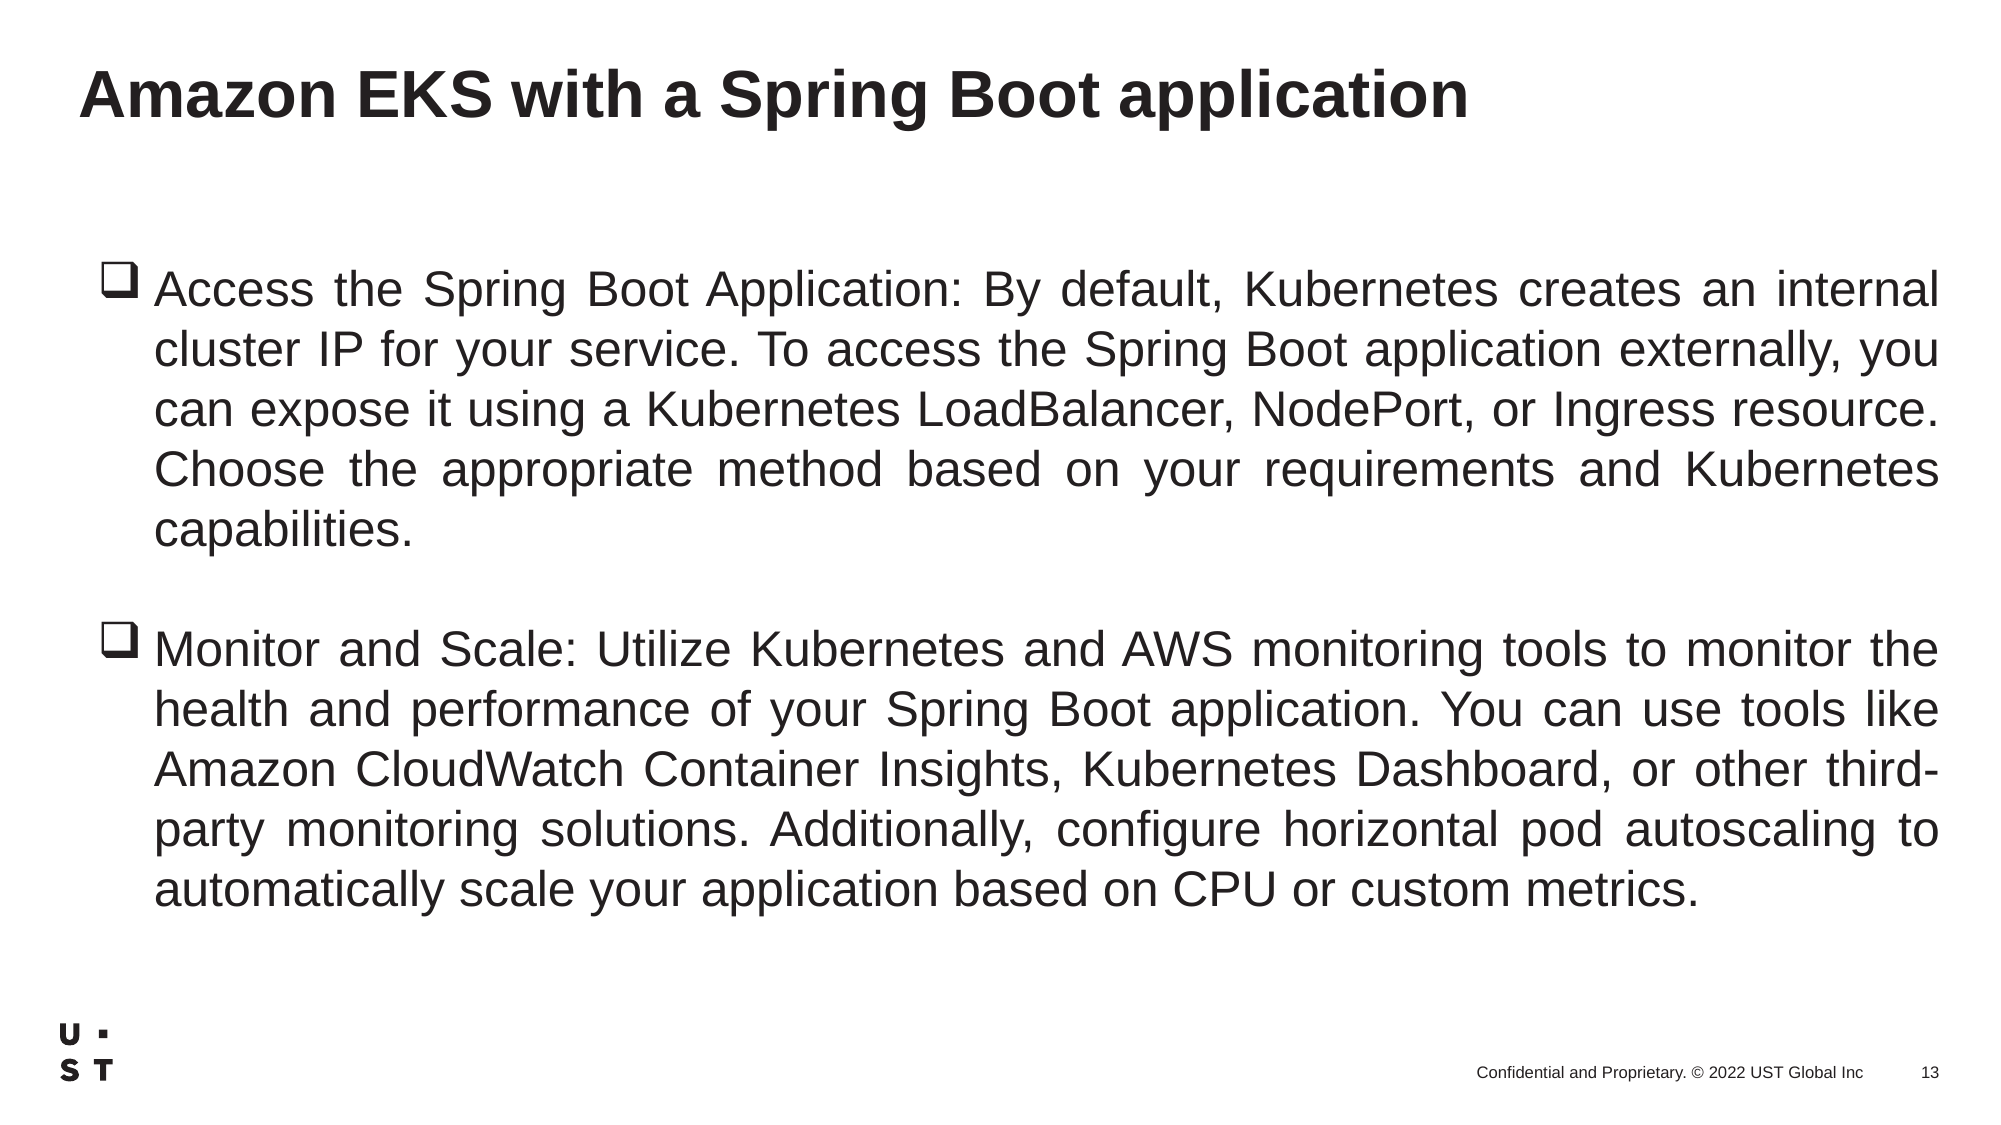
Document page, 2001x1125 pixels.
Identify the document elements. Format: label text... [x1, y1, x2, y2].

text_box Access the Spring Boot Application: By default, Kubernetes creates an internal cluster IP for your service. To access the Spring Boot application externally, you can expose it using a Kubernetes LoadBalancer, NodePort, or Ingress resource. Choose the appropriate method based on your requirements and Kubernetes capabilities. Monitor and Scale: Utilize Kubernetes and AWS monitoring tools to monitor the health and performance of your Spring Boot application. You can use tools like Amazon CloudWatch Container Insights, Kubernetes Dashboard, or other third-party monitoring solutions. Additionally, configure horizontal pod autoscaling to automatically scale your application based on CPU or custom metrics. [97, 256, 1941, 1017]
title Amazon EKS with a Spring Boot application [60, 60, 1940, 210]
